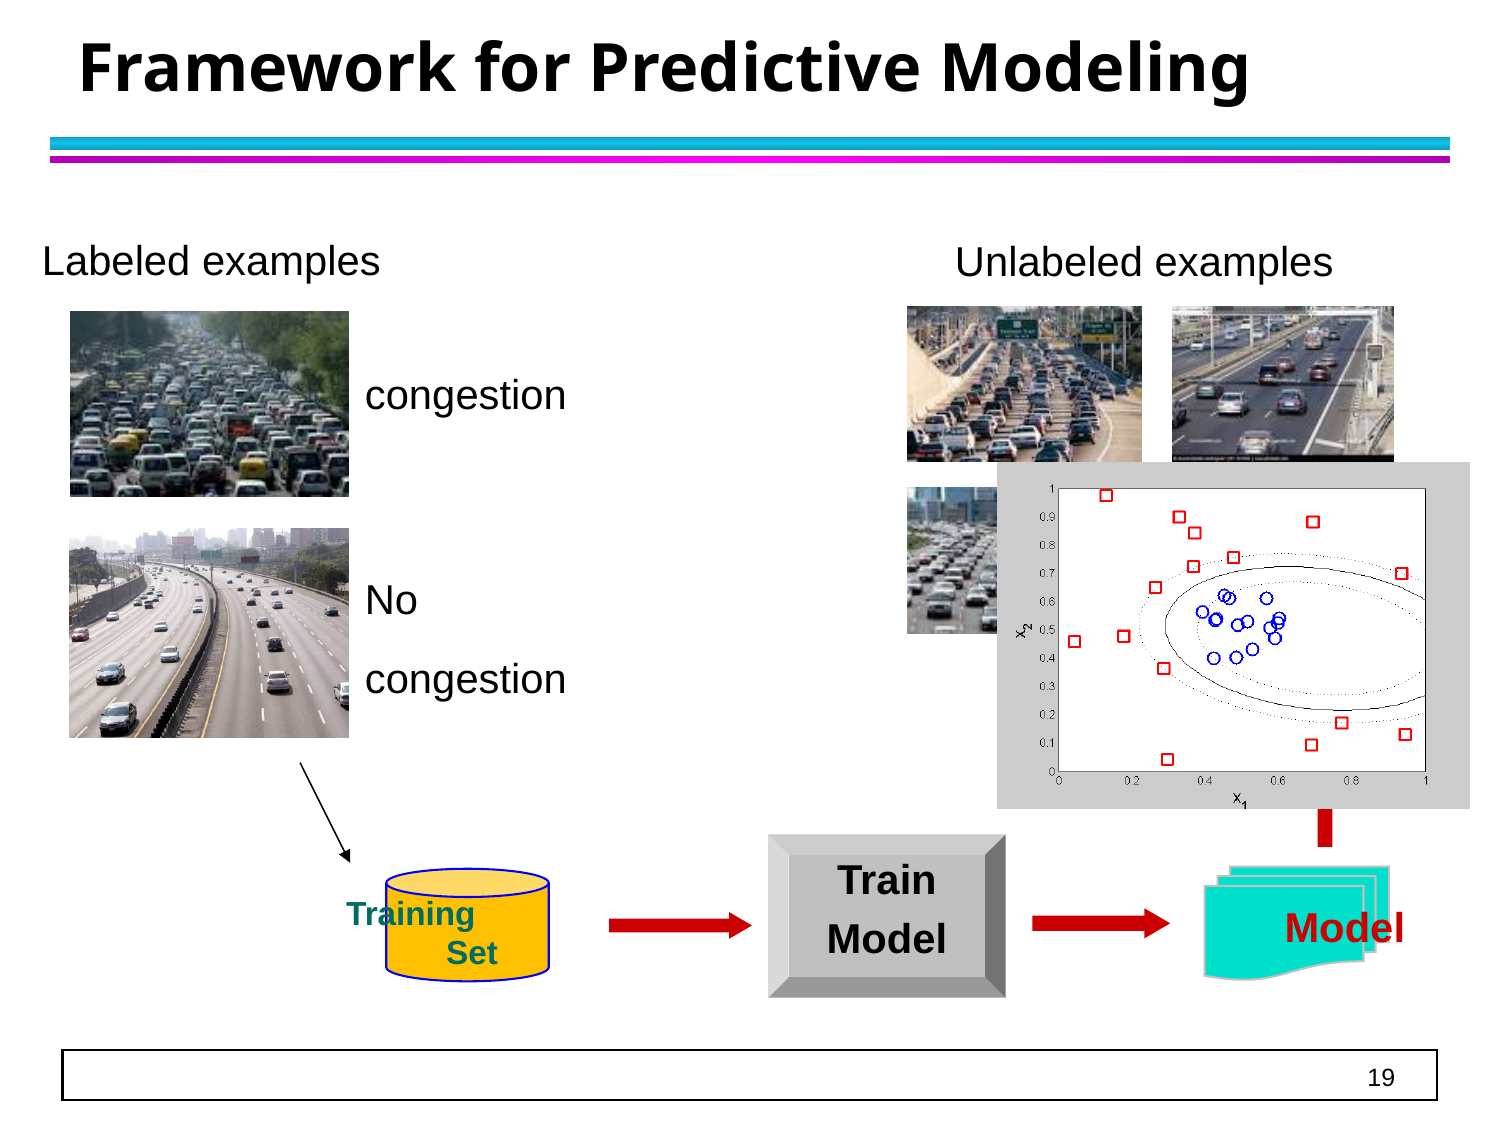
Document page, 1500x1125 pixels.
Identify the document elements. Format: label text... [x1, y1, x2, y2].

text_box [906, 226, 1394, 847]
picture [996, 462, 1470, 810]
title Framework for Predictive Modeling [62, 24, 1421, 113]
picture [69, 528, 349, 739]
text_box [299, 762, 351, 863]
text_box No congestion [354, 565, 615, 710]
text_box Training Set [331, 893, 604, 979]
text_box Labeled examples [27, 226, 444, 292]
picture [70, 310, 349, 498]
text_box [609, 834, 1390, 998]
text_box [386, 868, 549, 893]
text_box congestion [354, 360, 615, 426]
